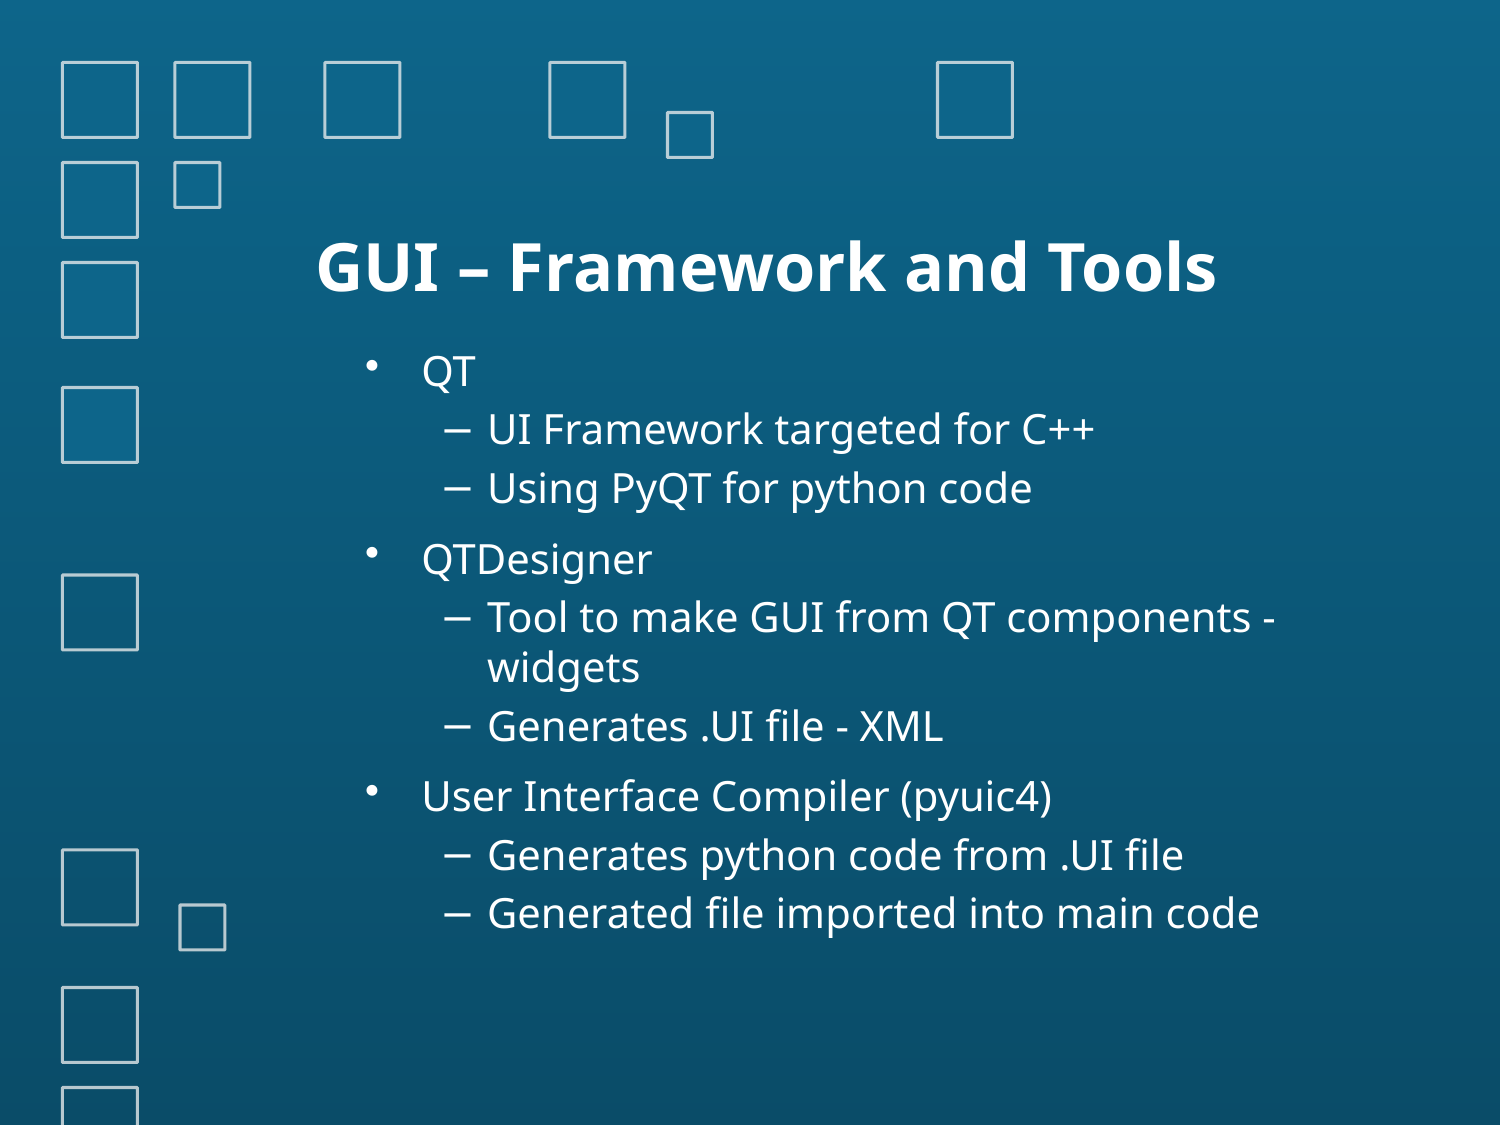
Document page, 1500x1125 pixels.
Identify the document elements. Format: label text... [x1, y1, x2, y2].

list QT UI Framework targeted for C++ Using PyQT for python code QTDesigner Tool to make GUI from QT components - widgets Generates .UI file - XML User Interface Compiler (pyuic4) Generates python code from .UI file Generated file imported into main code [350, 337, 1388, 988]
title GUI – Framework and Tools [300, 174, 1388, 313]
